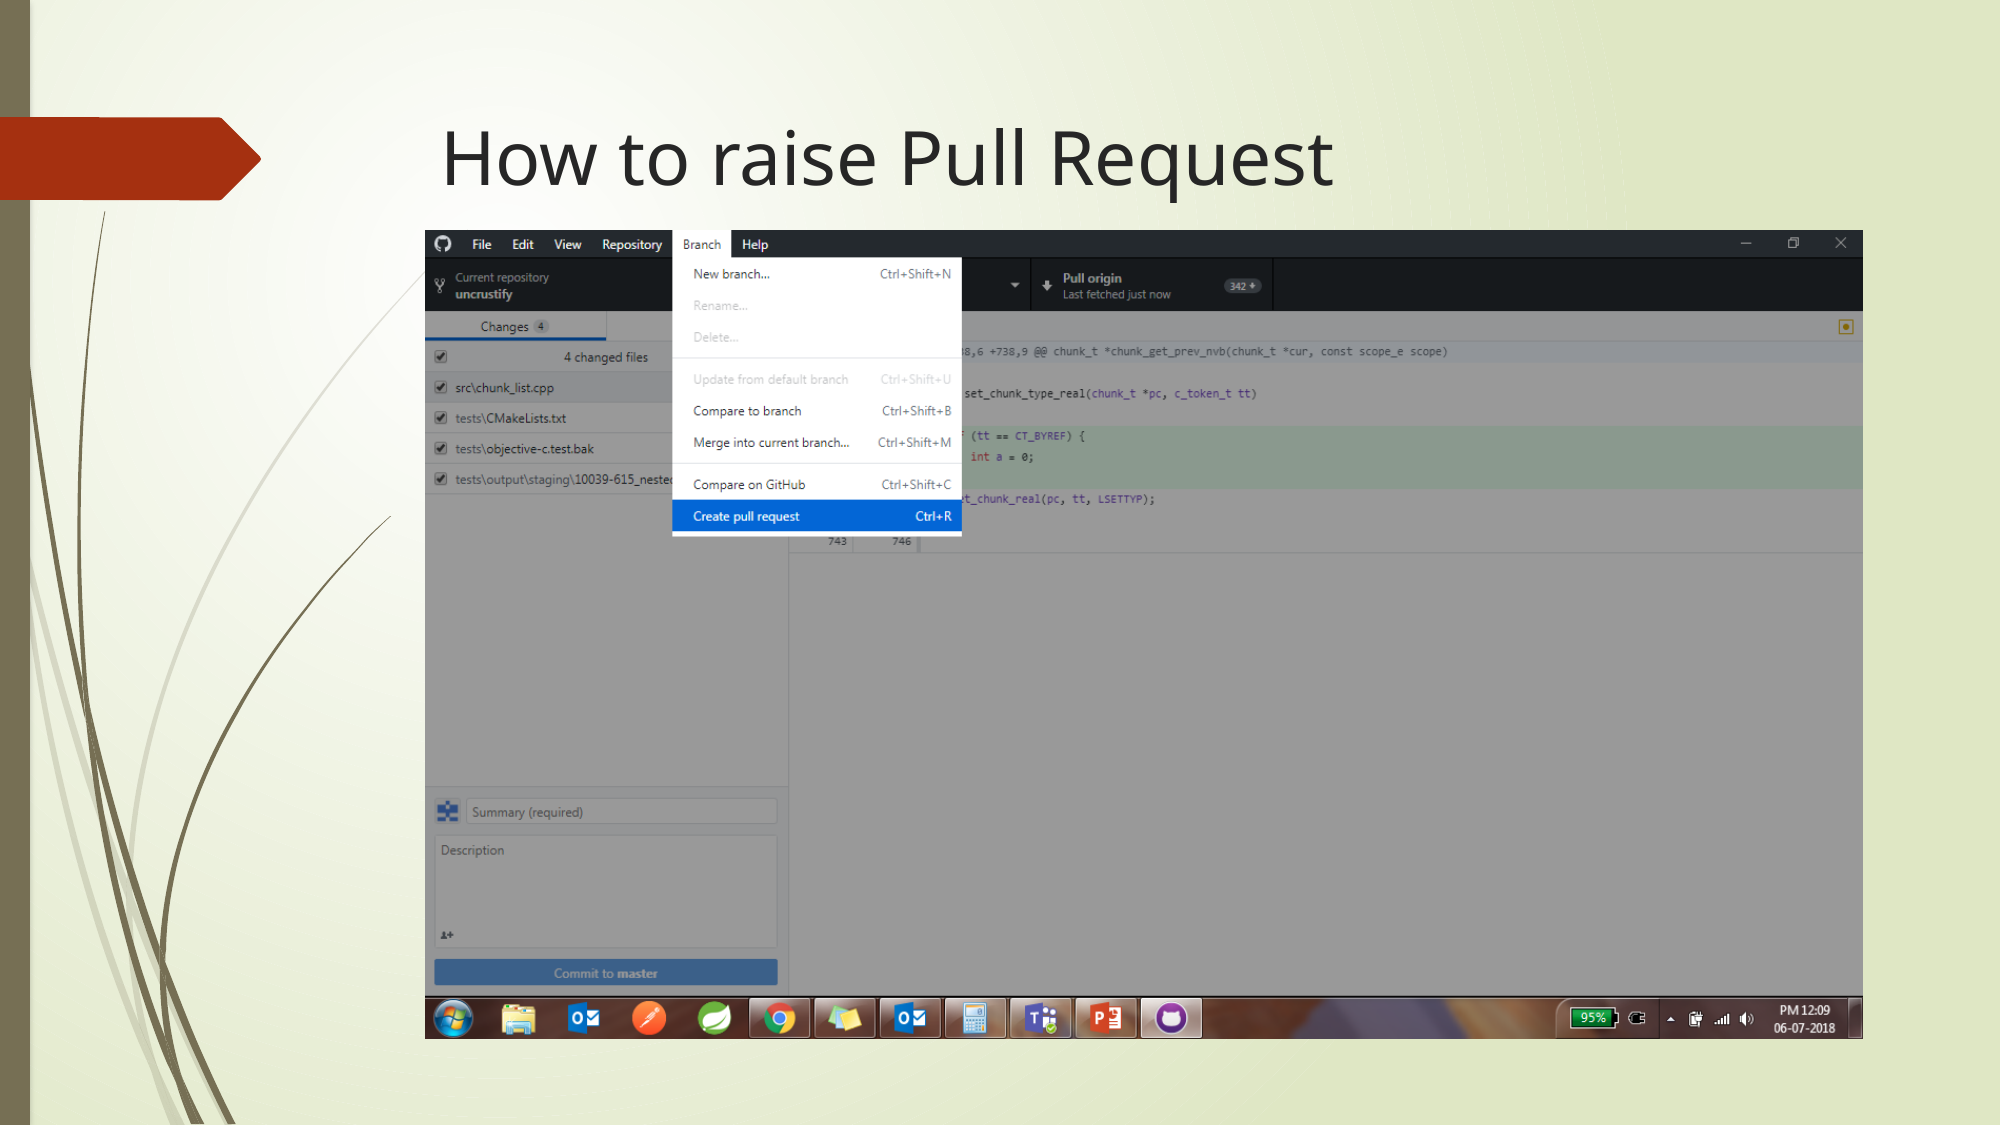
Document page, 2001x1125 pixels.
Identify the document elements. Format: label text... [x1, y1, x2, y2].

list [425, 230, 1864, 1040]
title How to raise Pull Request [425, 102, 1888, 313]
